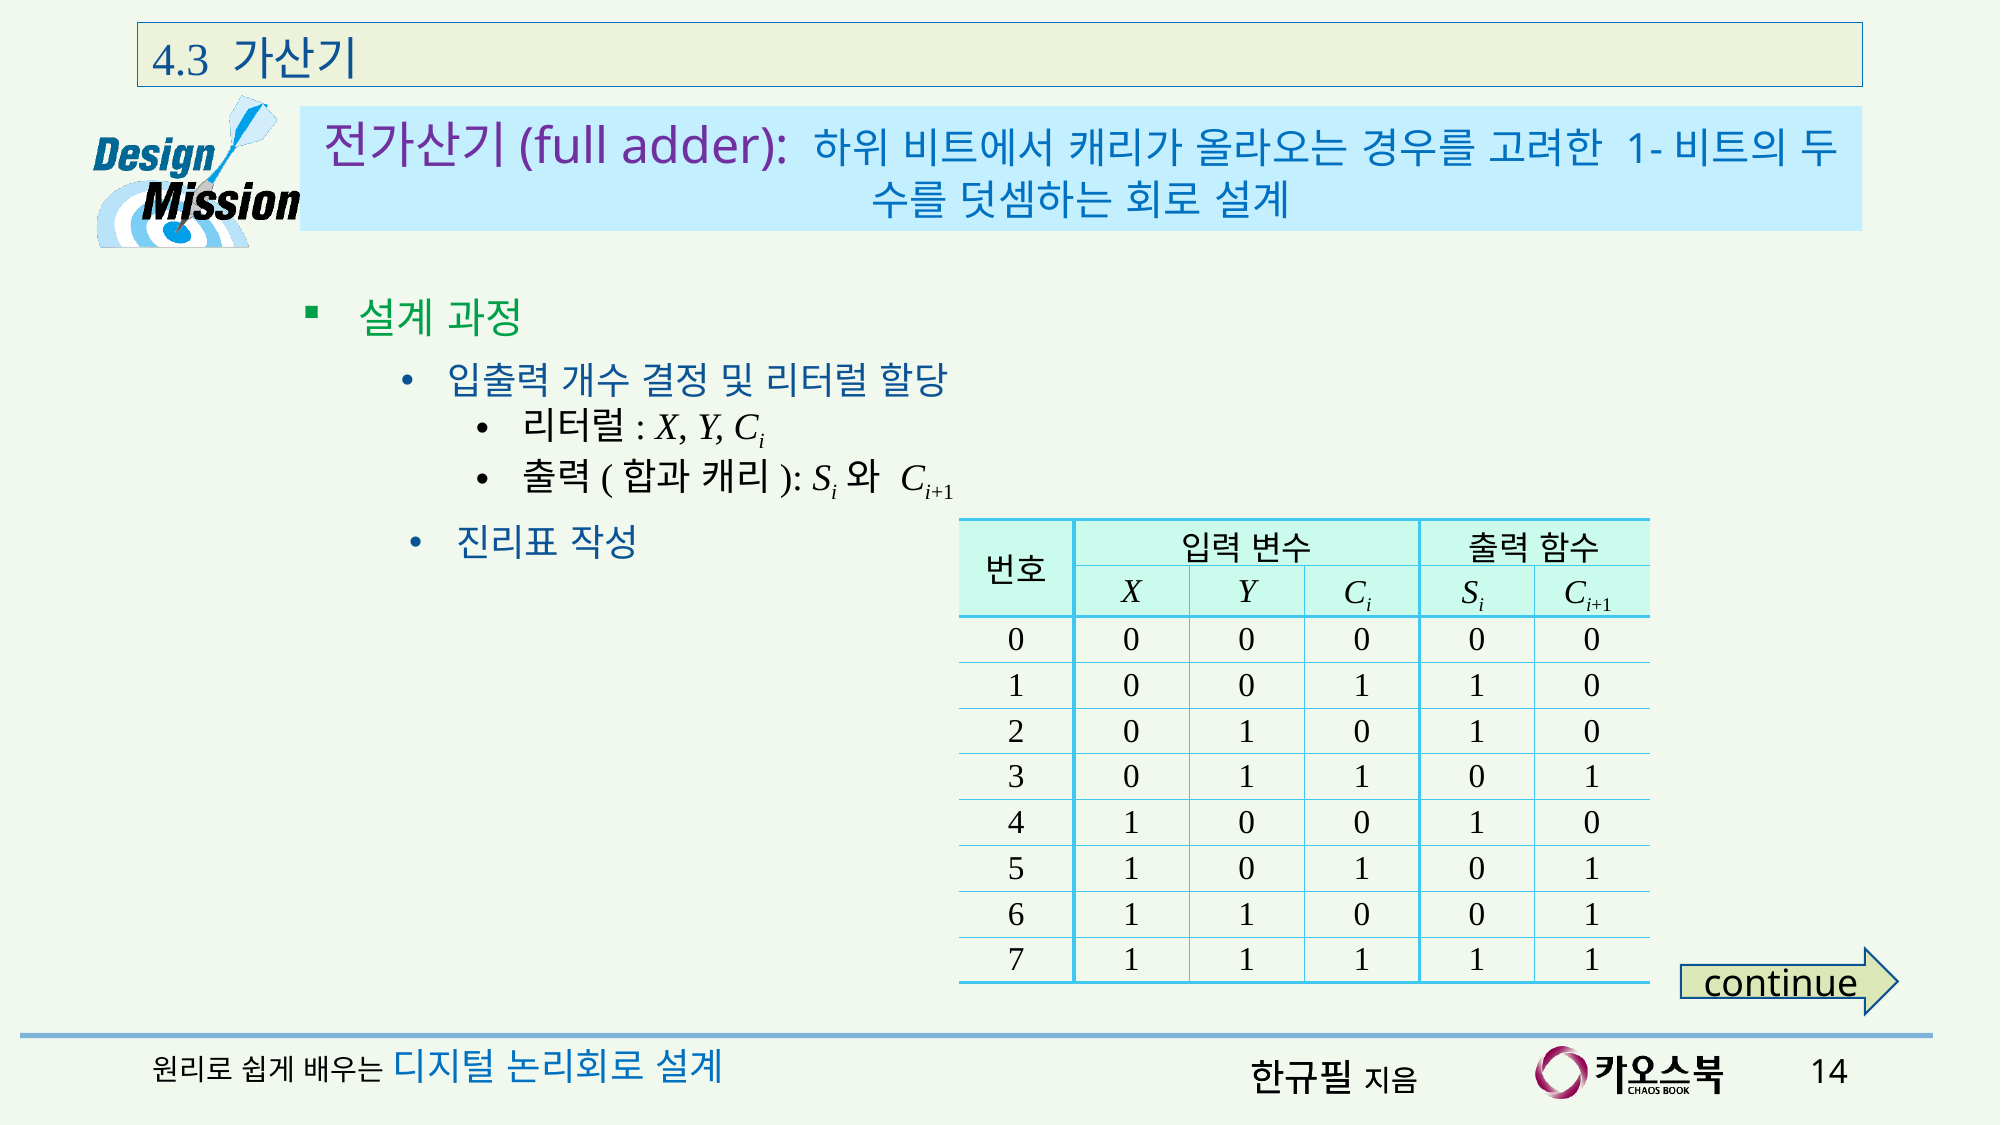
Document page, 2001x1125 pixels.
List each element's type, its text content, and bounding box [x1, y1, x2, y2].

table_cell 0 [1076, 618, 1189, 662]
table_cell 1 [1305, 846, 1418, 891]
table_cell 3 [959, 754, 1072, 799]
table_cell 1 [1535, 892, 1650, 937]
text_box 진리표 작성 [319, 511, 705, 572]
table_cell 5 [959, 846, 1072, 891]
table_cell 1 [1421, 800, 1534, 845]
table_cell 2 [959, 709, 1072, 753]
table_cell 1 [1535, 846, 1650, 891]
table_cell 0 [1305, 800, 1418, 845]
table_header 입력 변수 [1076, 521, 1418, 565]
table_cell 0 [1535, 709, 1650, 753]
table_cell Si [1421, 566, 1534, 615]
table_cell X [1076, 566, 1189, 615]
table_cell 7 [959, 938, 1072, 981]
table_cell Ci [1305, 566, 1418, 615]
text_box 입출력 개수 결정 및 리터럴 할당 리터럴: X, Y, Ci 출력(합과 캐리): Si와 Ci+1 [311, 349, 1739, 512]
table_cell 0 [1076, 709, 1189, 753]
table_cell 1 [1421, 938, 1534, 981]
table_cell Ci+1 [1535, 566, 1650, 615]
table_cell 1 [1076, 892, 1189, 937]
table_cell Y [1190, 566, 1304, 615]
text_box 설계 과정 [287, 284, 817, 350]
table_cell 1 [1305, 938, 1418, 981]
table_cell 0 [1421, 754, 1534, 799]
picture [104, 144, 110, 163]
table_cell 0 [1421, 618, 1534, 662]
table_cell 1 [1076, 846, 1189, 891]
table_cell 1 [1305, 754, 1418, 799]
slide_number 14 [1769, 1042, 1863, 1103]
table_cell 0 [1421, 892, 1534, 937]
table_cell 1 [1190, 709, 1304, 753]
table_cell 0 [1305, 618, 1418, 662]
table_cell 1 [1190, 938, 1304, 981]
table_cell 0 [1076, 754, 1189, 799]
table_cell 0 [1535, 618, 1650, 662]
table_cell 0 [959, 618, 1072, 662]
table_cell 0 [1421, 846, 1534, 891]
table_header 번호 [959, 521, 1072, 615]
picture [93, 95, 300, 248]
table_cell 0 [1535, 800, 1650, 845]
table_cell 1 [1190, 754, 1304, 799]
table_cell 0 [1190, 800, 1304, 845]
table_cell 1 [1190, 892, 1304, 937]
table_cell 1 [1421, 709, 1534, 753]
table_cell 0 [1190, 618, 1304, 662]
picture [1535, 1046, 1723, 1099]
table_cell 1 [959, 663, 1072, 708]
table_cell 0 [1305, 709, 1418, 753]
text_box continue [1679, 946, 1900, 1017]
text_box 전가산기(full adder): 하위 비트에서 캐리가 올라오는 경우를 고려한 1-비트의 두 수를 덧셈하는 회로 설계 [300, 106, 1863, 231]
table_cell 1 [1535, 754, 1650, 799]
table_cell 0 [1190, 846, 1304, 891]
text_box 4.3 가산기 [137, 22, 1863, 87]
table_cell 6 [959, 892, 1072, 937]
table_cell 1 [1535, 938, 1650, 981]
table_cell 4 [959, 800, 1072, 845]
table_cell 0 [1190, 663, 1304, 708]
table_cell 1 [1421, 663, 1534, 708]
footer 원리로 쉽게 배우는 디지털 논리회로 설계 [137, 1035, 832, 1096]
table_cell 0 [1076, 663, 1189, 708]
table_header 출력 함수 [1421, 521, 1650, 565]
table_cell 1 [1305, 663, 1418, 708]
table_cell 1 [1076, 800, 1189, 845]
table_cell 0 [1305, 892, 1418, 937]
table_cell 0 [1535, 663, 1650, 708]
table_cell 1 [1076, 938, 1189, 981]
